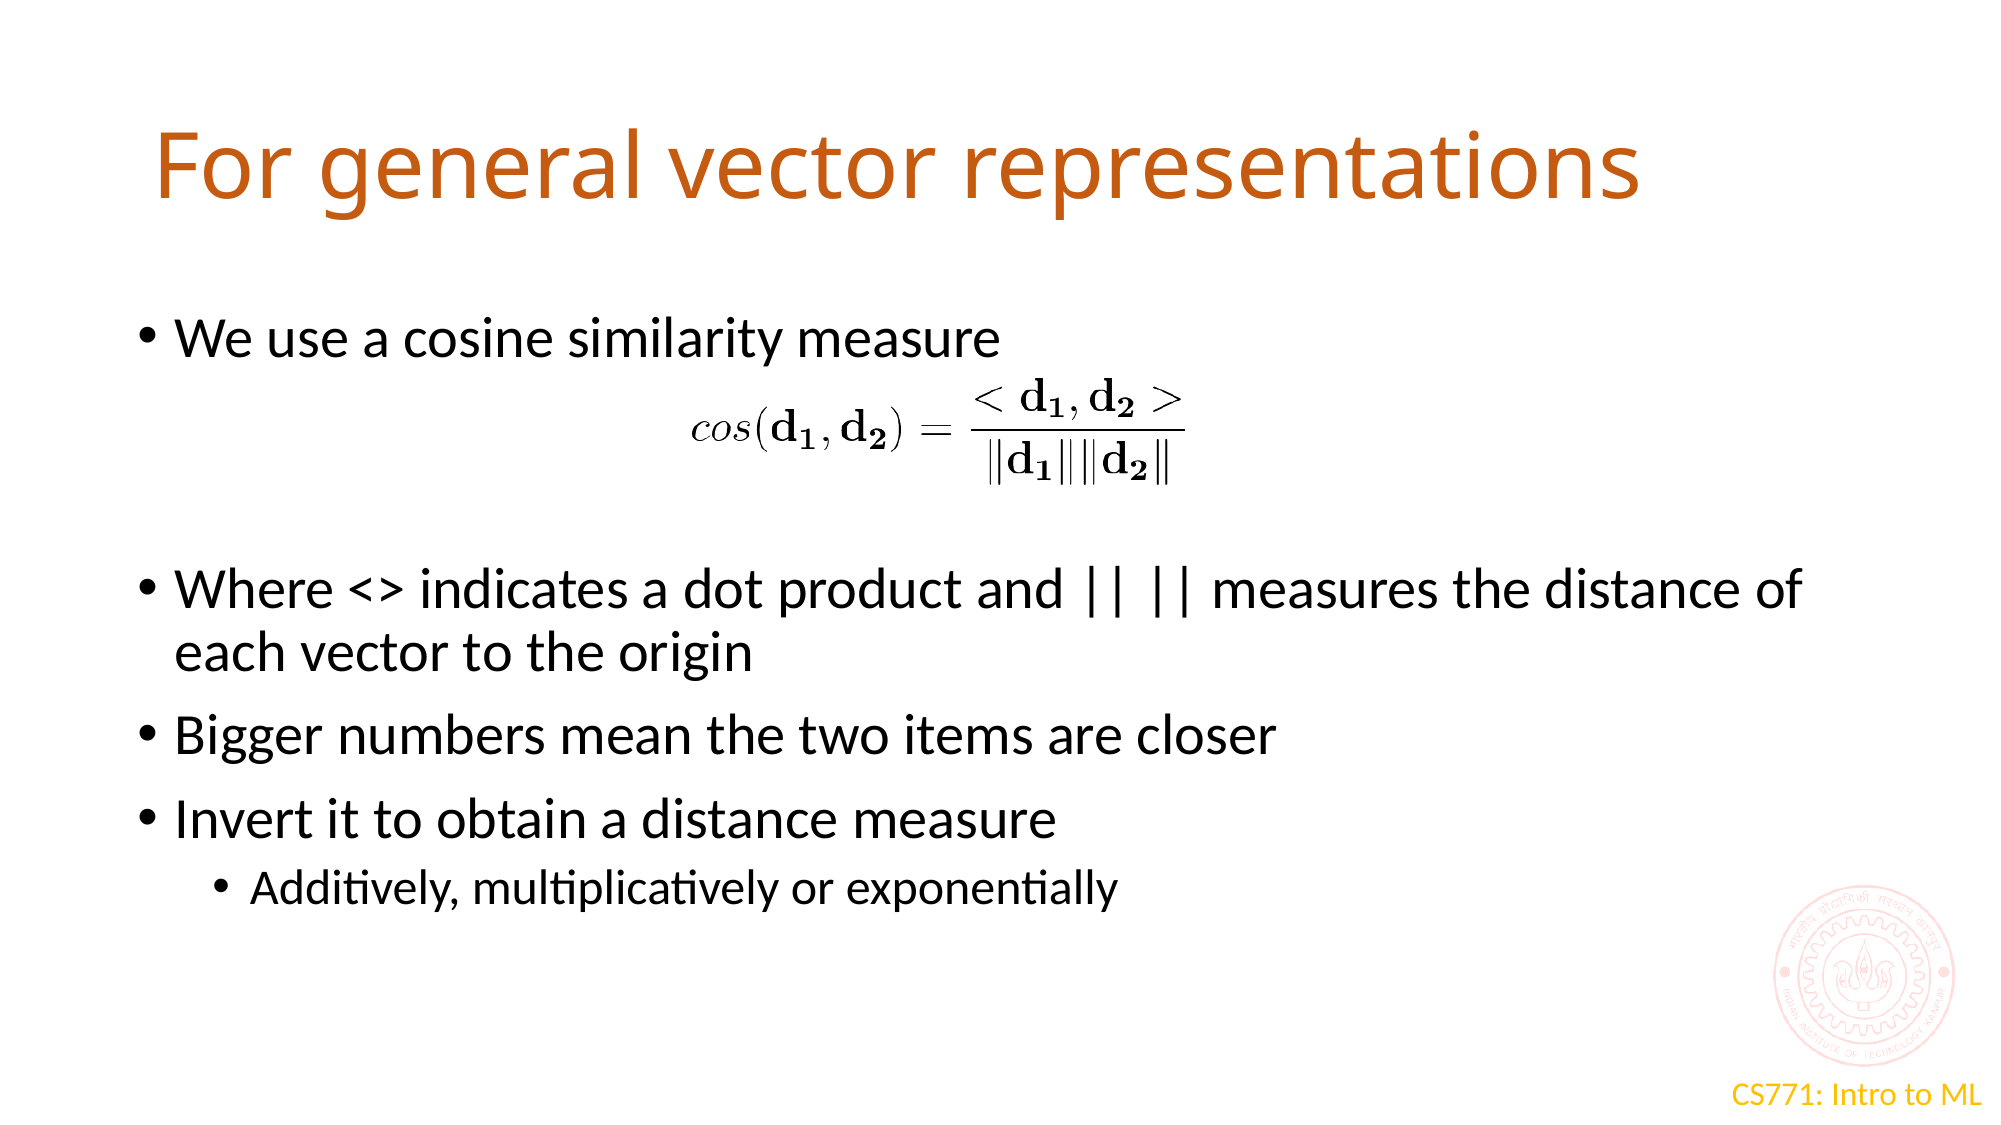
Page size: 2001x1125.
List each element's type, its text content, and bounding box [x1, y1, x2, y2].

picture [692, 378, 1185, 485]
list We use a cosine similarity measure Where <> indicates a dot product and || || measures the distance of each vector to the origin Bigger numbers mean the two items are closer Invert it to obtain a distance measure Additively, multiplicatively or exponentially [137, 299, 1863, 1014]
title For general vector representations [137, 59, 1863, 278]
